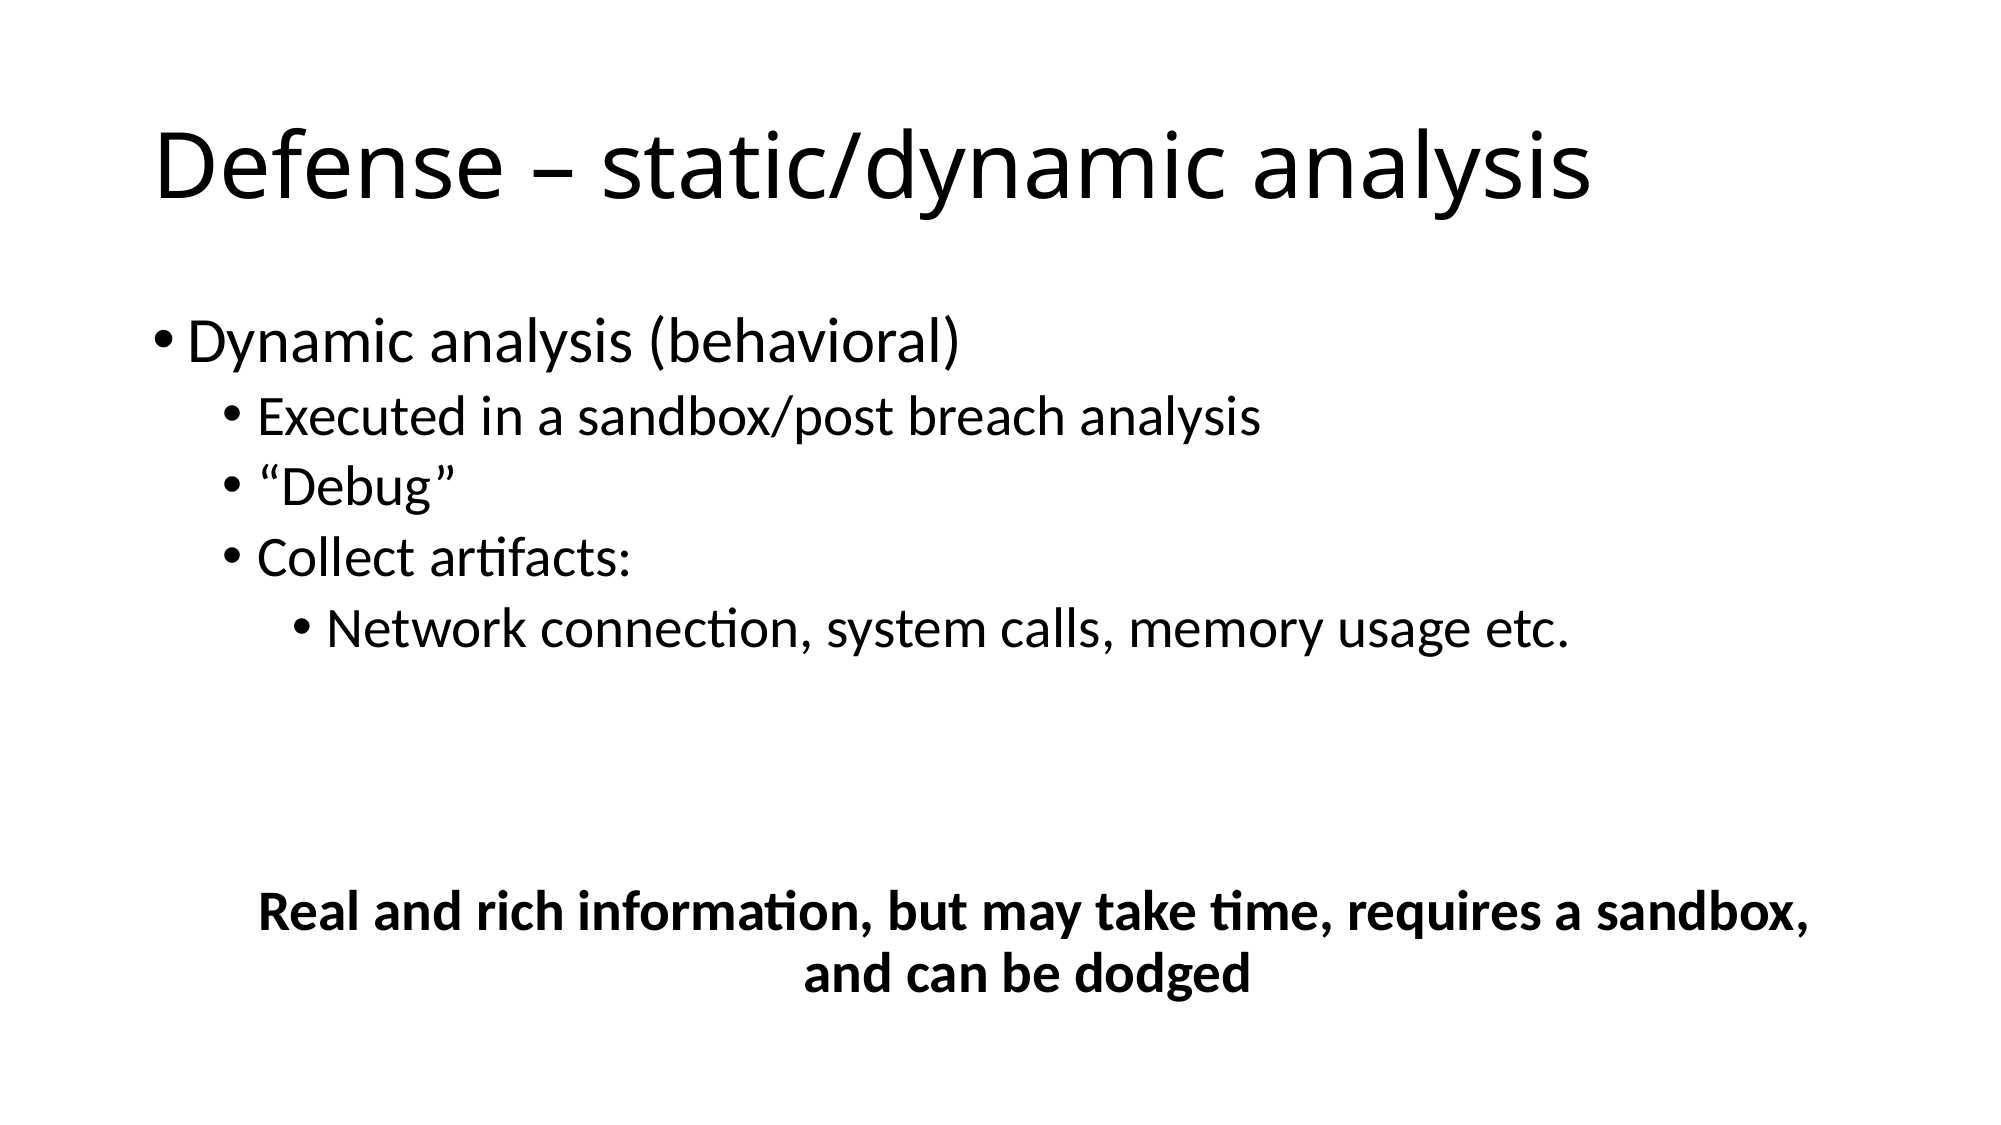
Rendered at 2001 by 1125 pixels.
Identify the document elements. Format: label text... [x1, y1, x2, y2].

title Defense – static/dynamic analysis [137, 59, 1863, 278]
list Dynamic analysis (behavioral) Executed in a sandbox/post breach analysis “Debug” Collect artifacts: Network connection, system calls, memory usage etc. Real and rich information, but may take time, requires a sandbox, and can be dodged [137, 299, 1863, 1014]
